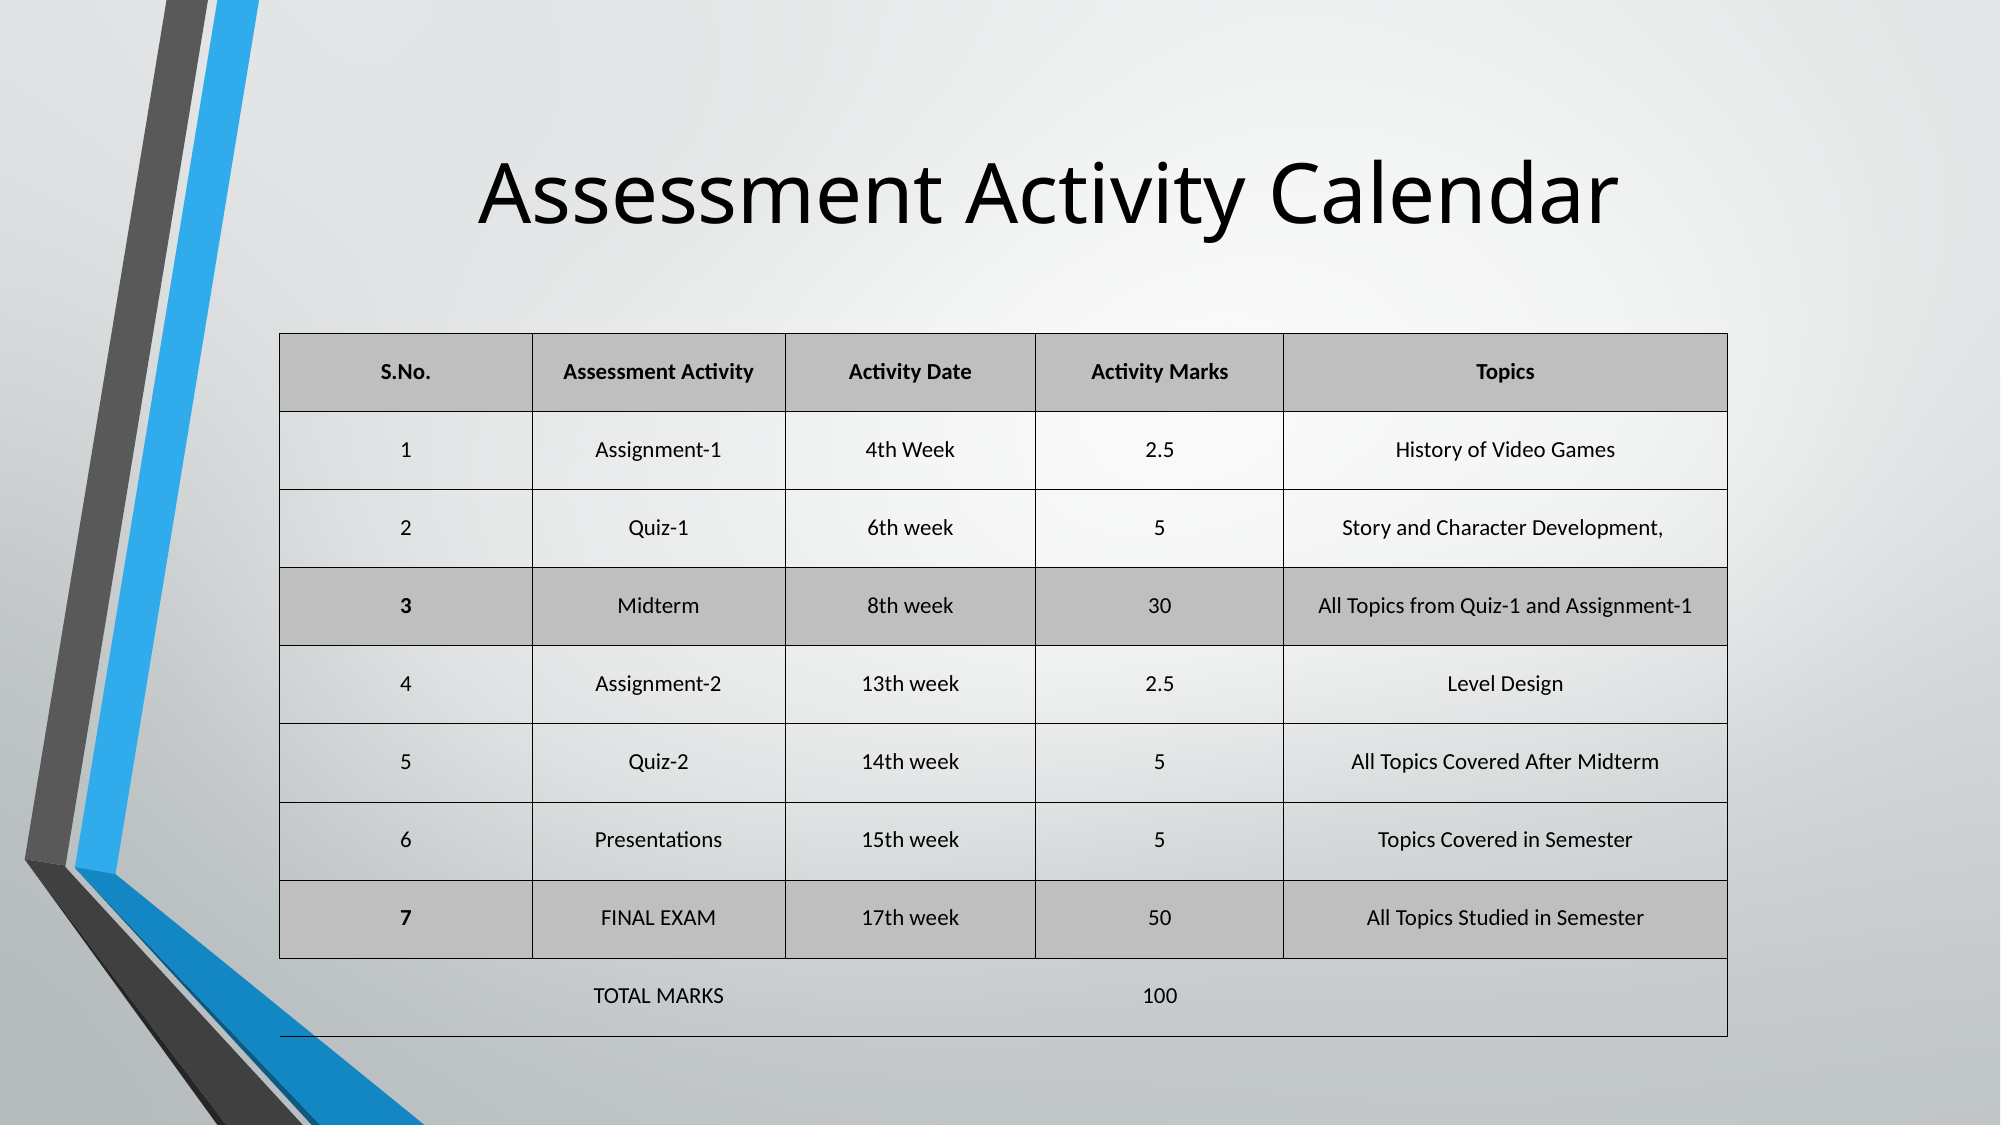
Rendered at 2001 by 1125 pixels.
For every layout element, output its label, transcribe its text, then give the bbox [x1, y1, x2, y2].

table_cell Midterm [533, 568, 785, 645]
table_cell All Topics Studied in Semester [1284, 881, 1727, 958]
table_cell 7 [280, 881, 532, 958]
table_cell 5 [1036, 490, 1283, 567]
table_cell [785, 959, 1036, 1036]
table_cell [280, 959, 532, 1036]
table_header S.No. [280, 334, 532, 411]
table_cell Assignment-1 [533, 412, 785, 489]
table_cell 6 [280, 803, 532, 880]
table_cell FINAL EXAM [533, 881, 785, 958]
table_cell All Topics Covered After Midterm [1284, 724, 1727, 802]
table_cell 14th week [786, 724, 1035, 802]
table_header Activity Date [786, 334, 1035, 411]
table_cell 5 [280, 724, 532, 802]
table_cell 100 [1036, 959, 1284, 1036]
table_cell TOTAL MARKS [532, 959, 785, 1036]
table_cell 3 [280, 568, 532, 645]
table_cell Presentations [533, 803, 785, 880]
table_cell History of Video Games [1284, 412, 1727, 489]
table_cell All Topics from Quiz-1 and Assignment-1 [1284, 568, 1727, 645]
table_cell 15th week [786, 803, 1035, 880]
table_cell Quiz-1 [533, 490, 785, 567]
table_cell 1 [280, 412, 532, 489]
table_header Activity Marks [1036, 334, 1283, 411]
table_cell Quiz-2 [533, 724, 785, 802]
table_cell 2.5 [1036, 646, 1283, 723]
table_cell 4th Week [786, 412, 1035, 489]
table_cell 8th week [786, 568, 1035, 645]
table_cell 5 [1036, 724, 1283, 802]
table_cell Story and Character Development, [1284, 490, 1727, 567]
table_header Topics [1284, 334, 1727, 411]
table_cell Level Design [1284, 646, 1727, 723]
table_cell 4 [280, 646, 532, 723]
table_cell [1284, 959, 1727, 1036]
table_cell 30 [1036, 568, 1283, 645]
table_cell 5 [1036, 803, 1283, 880]
table_cell 13th week [786, 646, 1035, 723]
table_cell 6th week [786, 490, 1035, 567]
table_cell 2.5 [1036, 412, 1283, 489]
table_cell 50 [1036, 881, 1283, 958]
table_cell Topics Covered in Semester [1284, 803, 1727, 880]
table_cell Assignment-2 [533, 646, 785, 723]
title Assessment Activity Calendar [227, 46, 1872, 334]
table_header Assessment Activity [533, 334, 785, 411]
table_cell 17th week [786, 881, 1035, 958]
table_cell 2 [280, 490, 532, 567]
